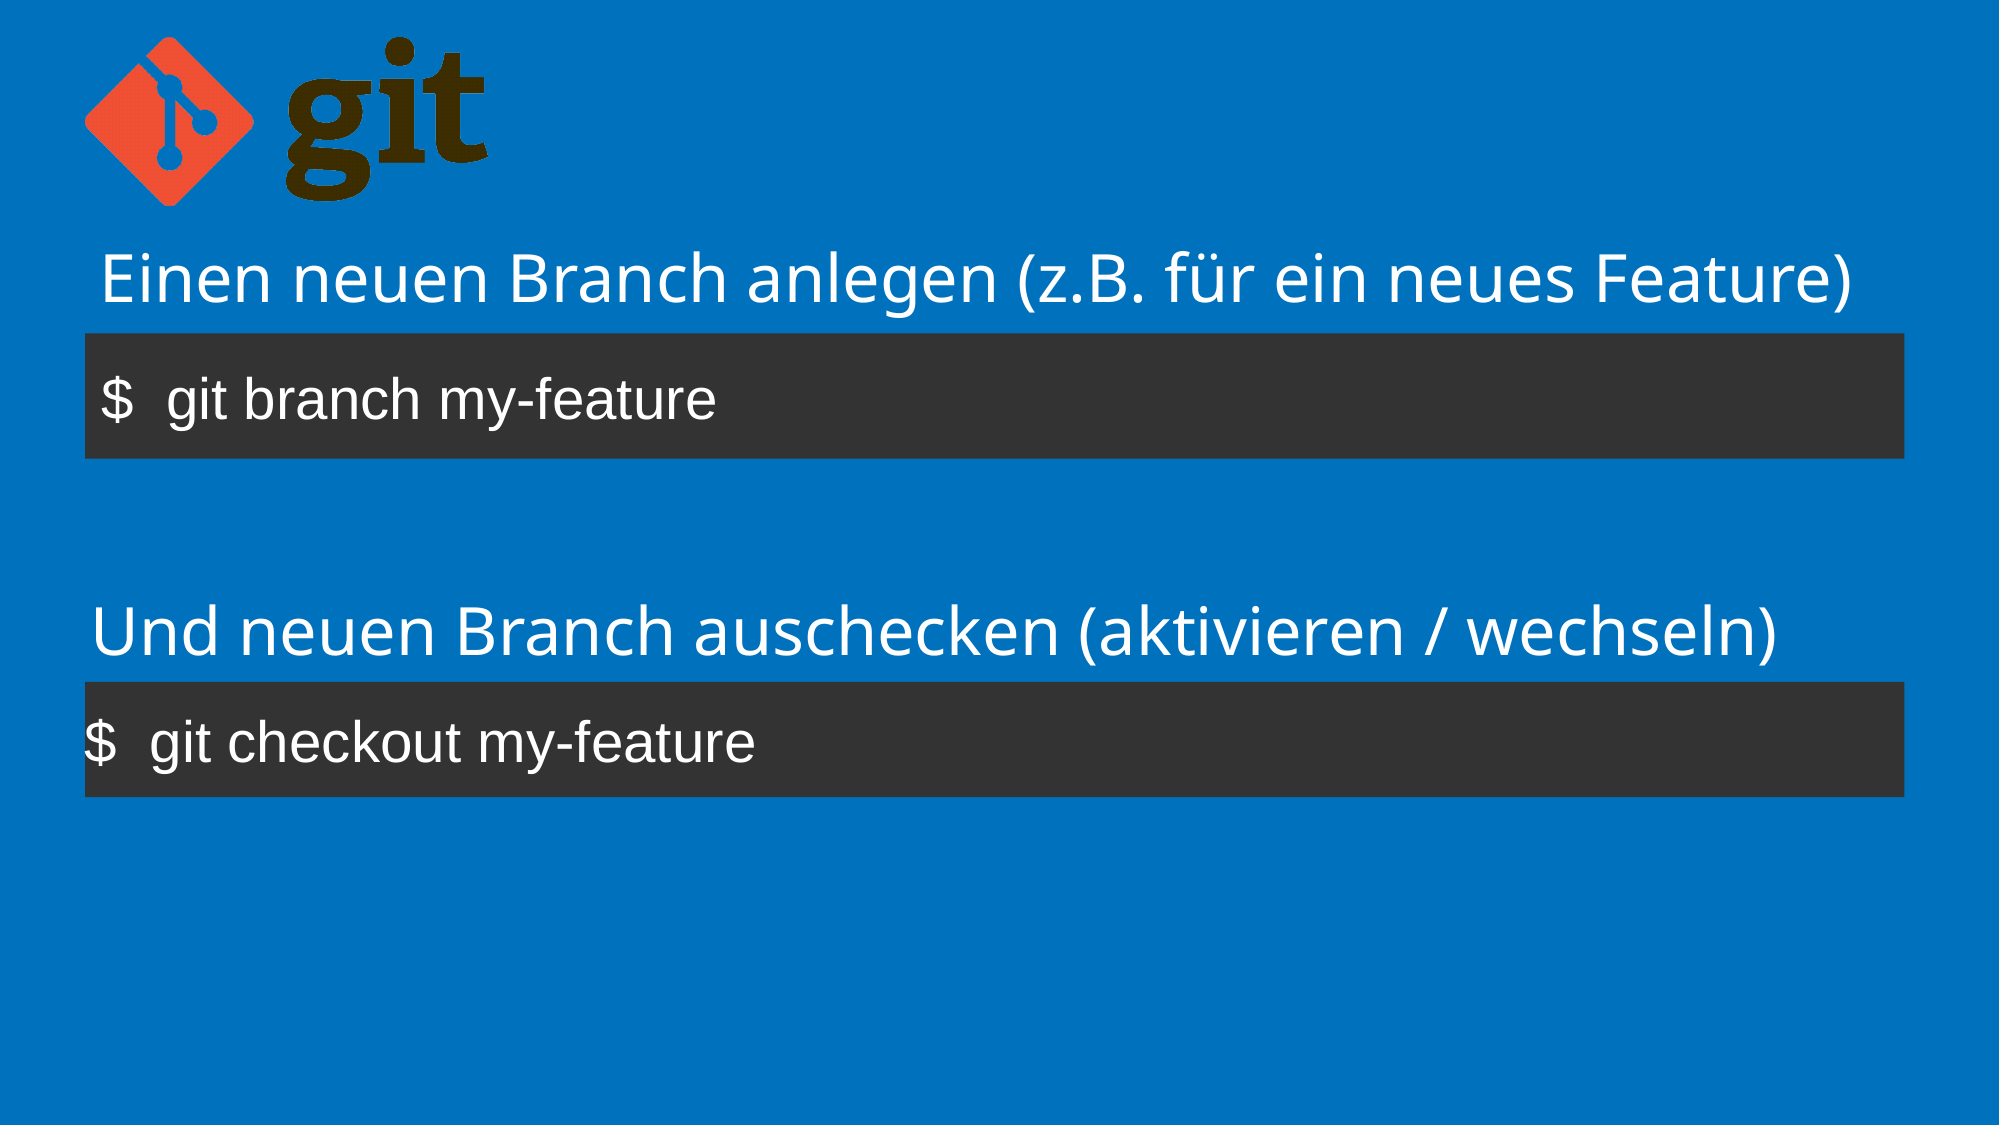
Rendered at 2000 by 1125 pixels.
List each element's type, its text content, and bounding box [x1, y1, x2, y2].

text_box Und neuen Branch auschecken (aktivieren / wechseln) [75, 591, 1905, 682]
text_box Einen neuen Branch anlegen (z.B. für ein neues Feature) [85, 237, 1914, 329]
picture [84, 37, 488, 206]
text_box $ git branch my-feature [85, 333, 1905, 459]
text_box $ git checkout my-feature [85, 682, 1905, 798]
